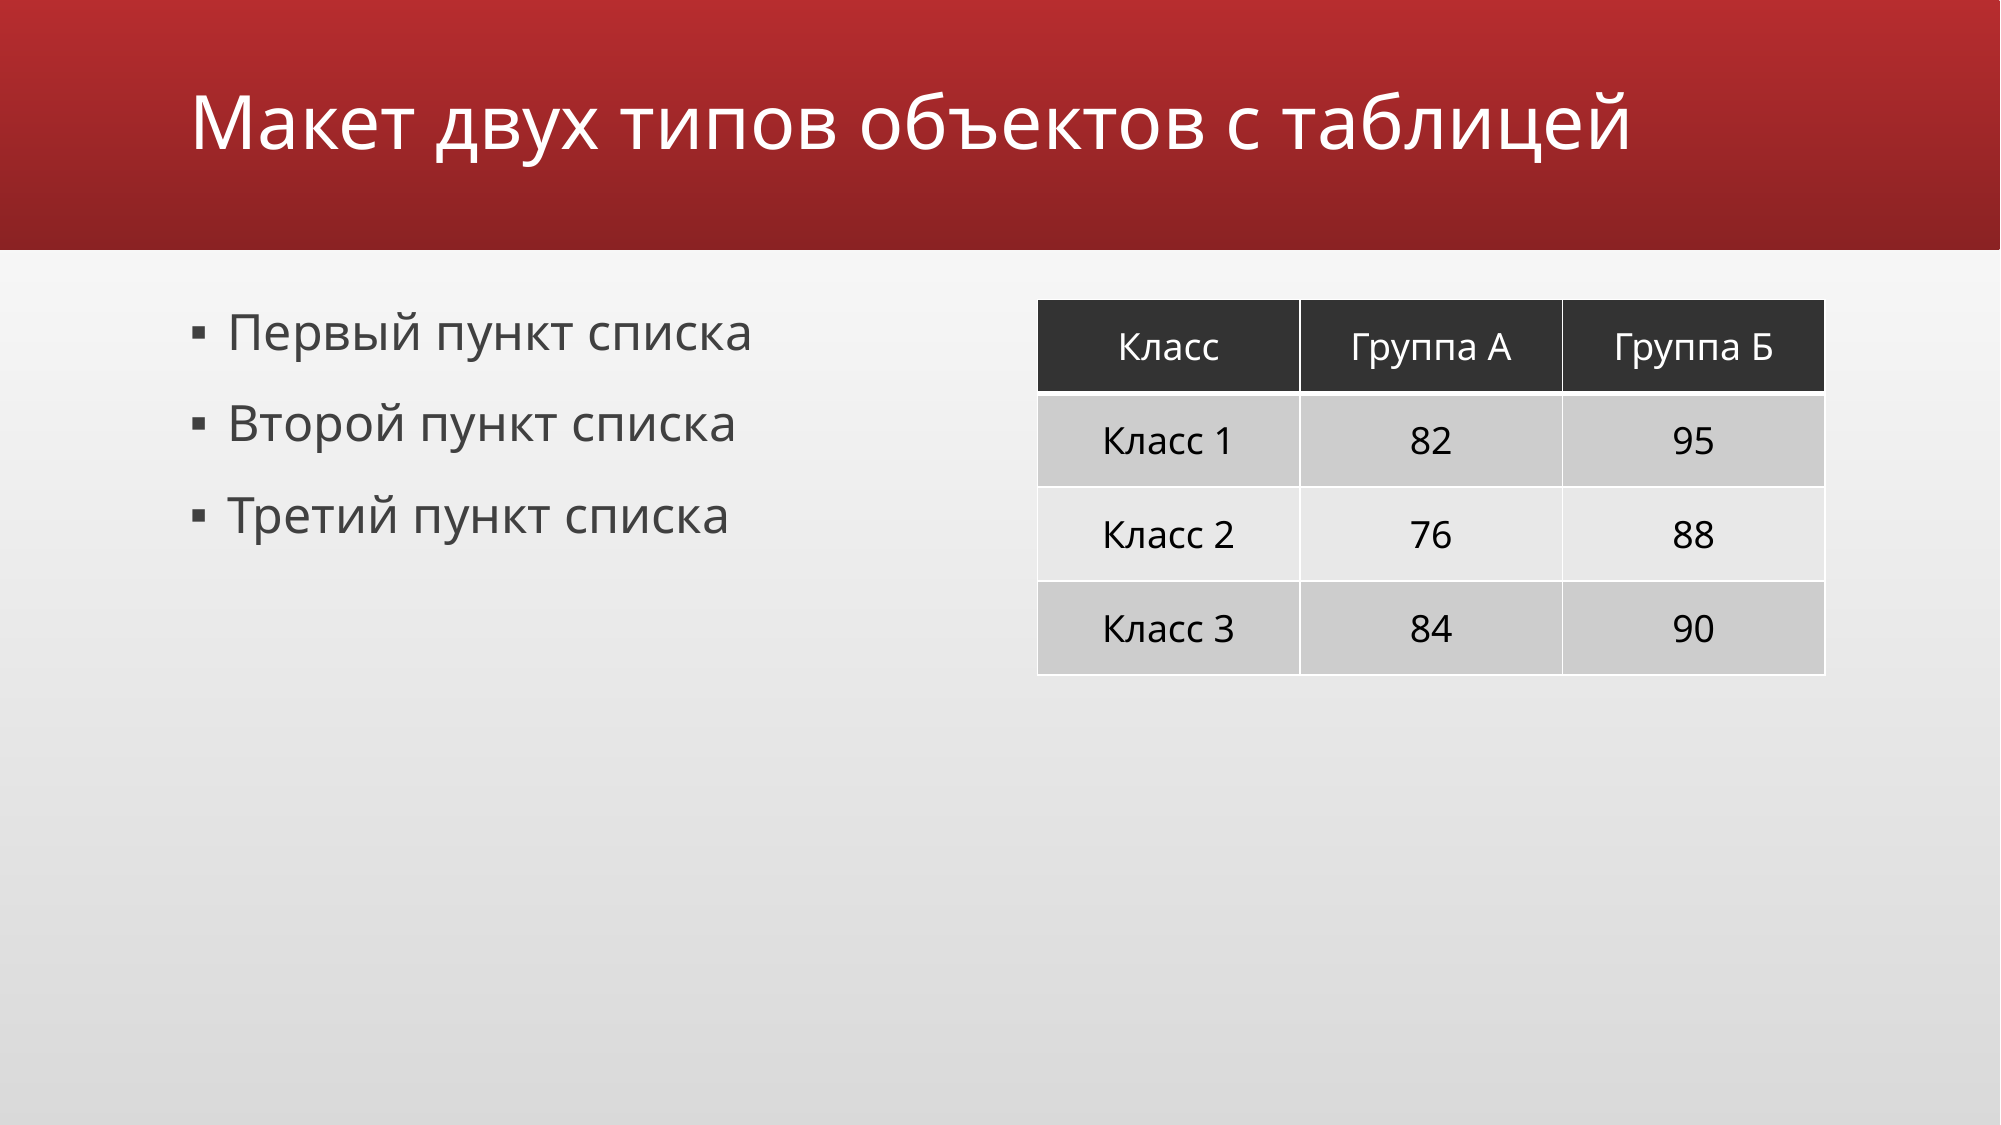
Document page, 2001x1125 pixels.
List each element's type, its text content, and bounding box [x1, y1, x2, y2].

title Макет двух типов объектов с таблицей [174, 16, 1825, 234]
table_cell Класс 2 [1038, 488, 1299, 580]
table_cell 95 [1563, 396, 1824, 486]
table_header Группа Б [1563, 300, 1824, 391]
table_cell 88 [1563, 488, 1824, 580]
table_cell Класс 1 [1038, 396, 1299, 486]
table_header Группа А [1301, 300, 1562, 391]
list Первый пункт списка Второй пункт списка Третий пункт списка [174, 299, 963, 1050]
table_cell 82 [1301, 396, 1562, 486]
table_cell 76 [1301, 488, 1562, 580]
table_cell Класс 3 [1038, 582, 1299, 674]
table_header Класс [1038, 300, 1299, 391]
table_cell 90 [1563, 582, 1824, 674]
table_cell 84 [1301, 582, 1562, 674]
